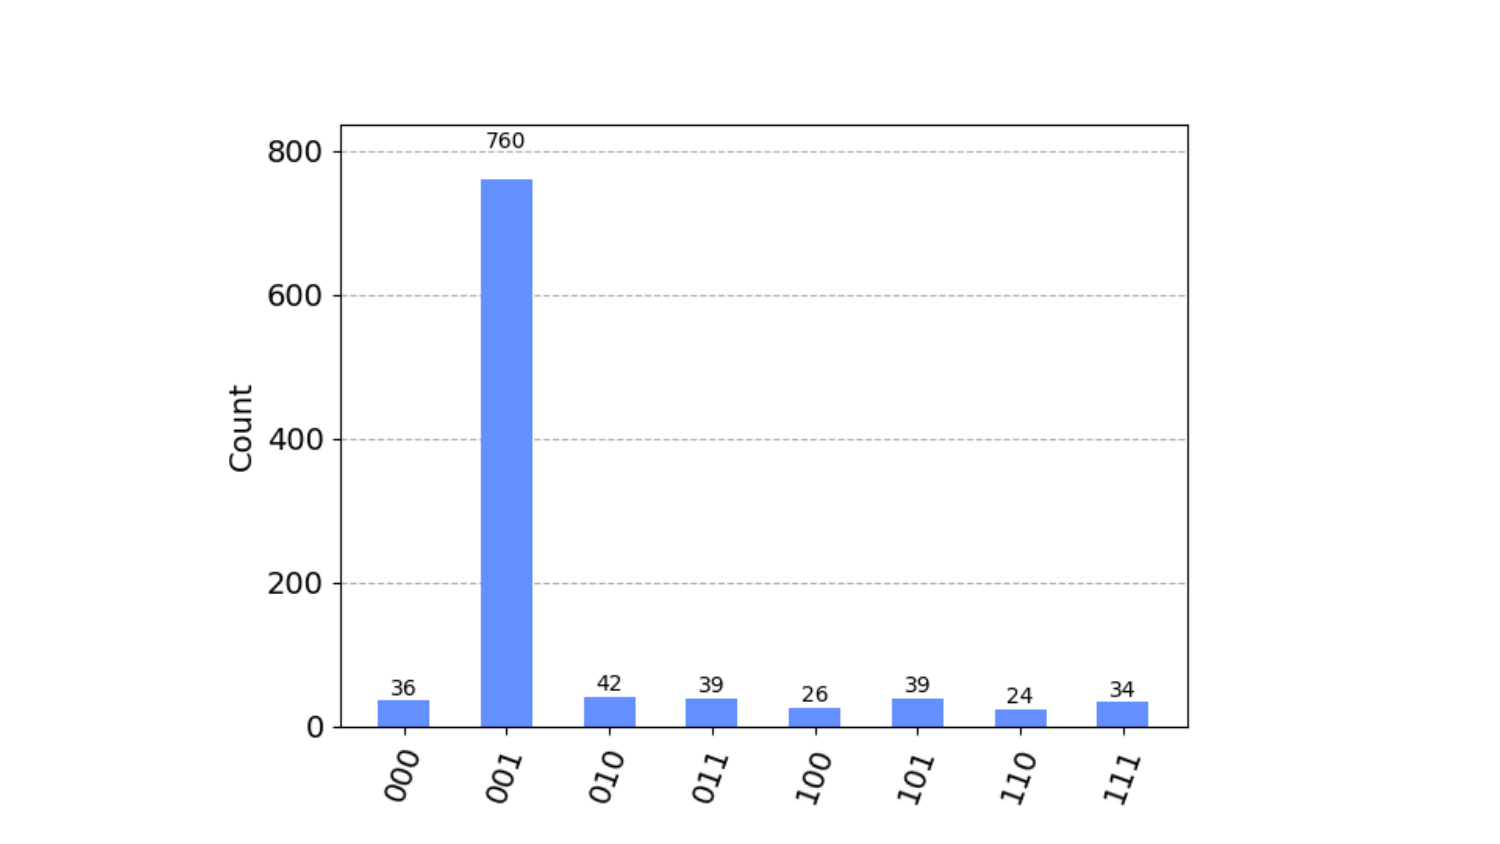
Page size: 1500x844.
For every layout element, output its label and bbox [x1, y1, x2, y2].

picture [202, 30, 1298, 813]
